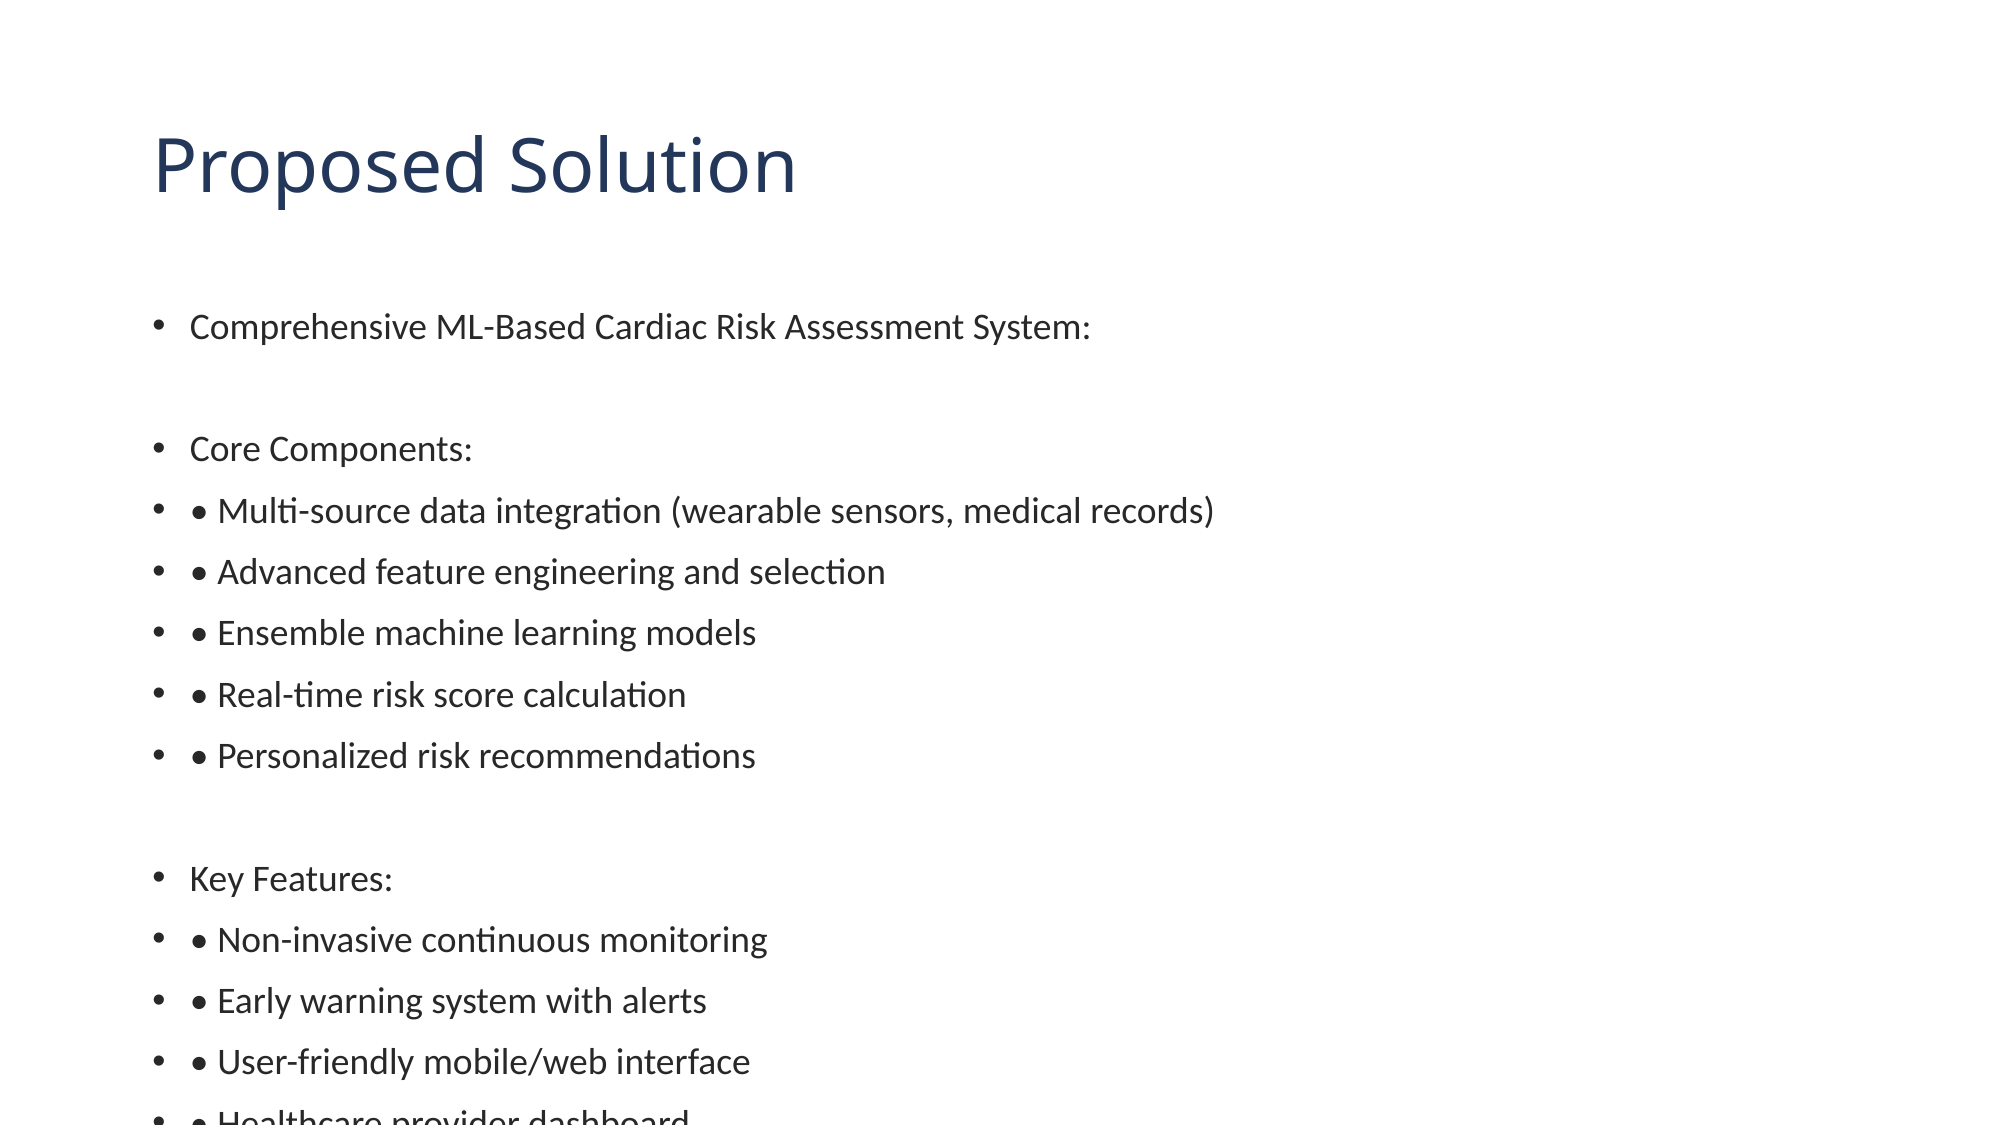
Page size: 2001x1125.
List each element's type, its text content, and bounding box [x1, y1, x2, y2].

title Proposed Solution [137, 59, 1863, 278]
list Comprehensive ML-Based Cardiac Risk Assessment System: Core Components: • Multi-source data integration (wearable sensors, medical records) • Advanced feature engineering and selection • Ensemble machine learning models • Real-time risk score calculation • Personalized risk recommendations Key Features: • Non-invasive continuous monitoring • Early warning system with alerts • User-friendly mobile/web interface • Healthcare provider dashboard • Privacy-preserving data handling [137, 299, 1863, 1014]
